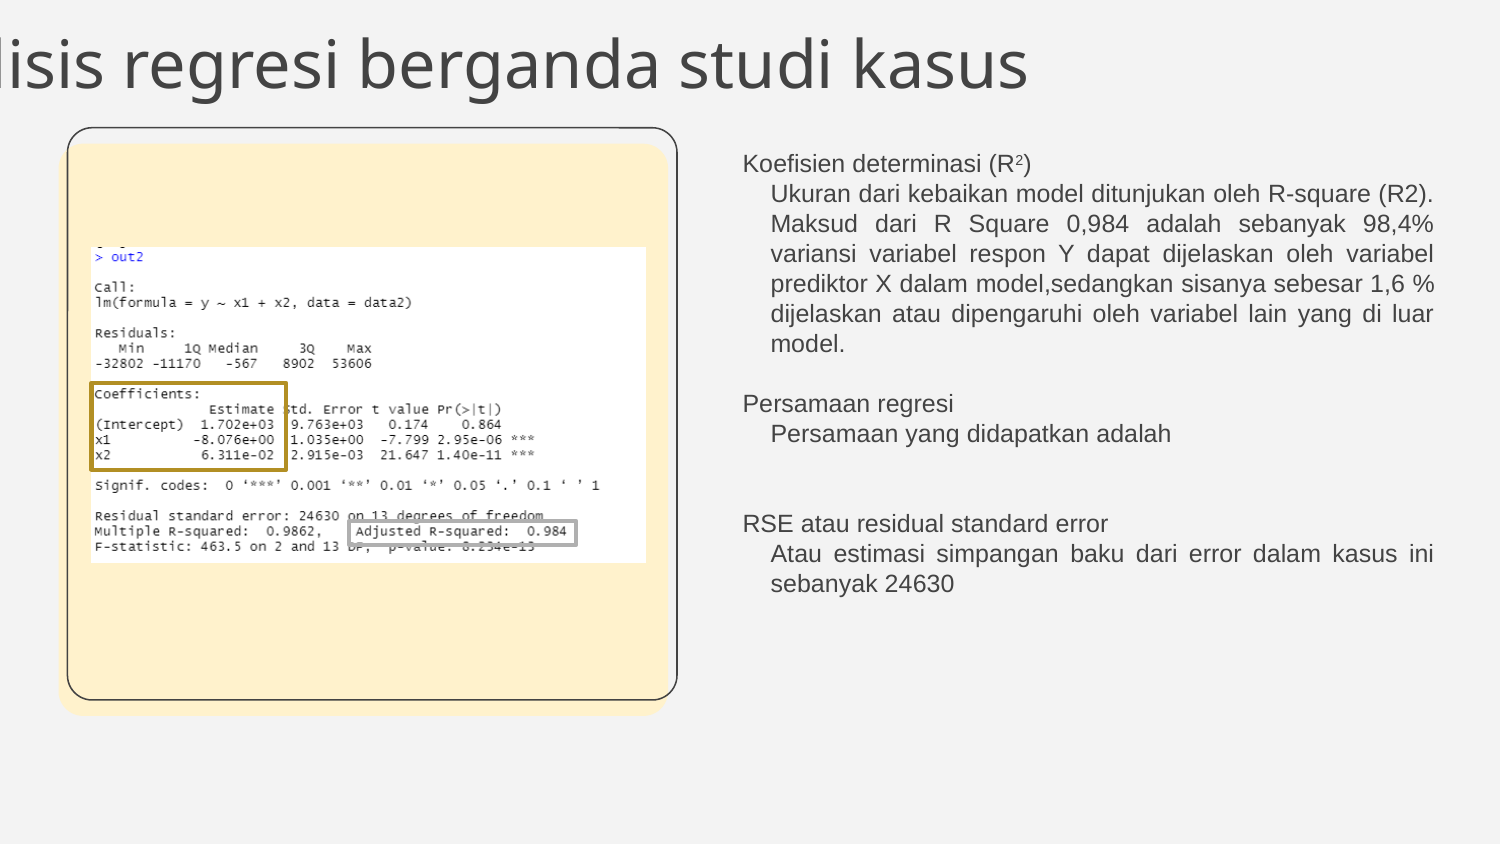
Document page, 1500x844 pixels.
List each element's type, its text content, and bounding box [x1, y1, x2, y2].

picture [91, 247, 646, 563]
title Analisis regresi berganda studi kasus [0, 0, 1046, 118]
